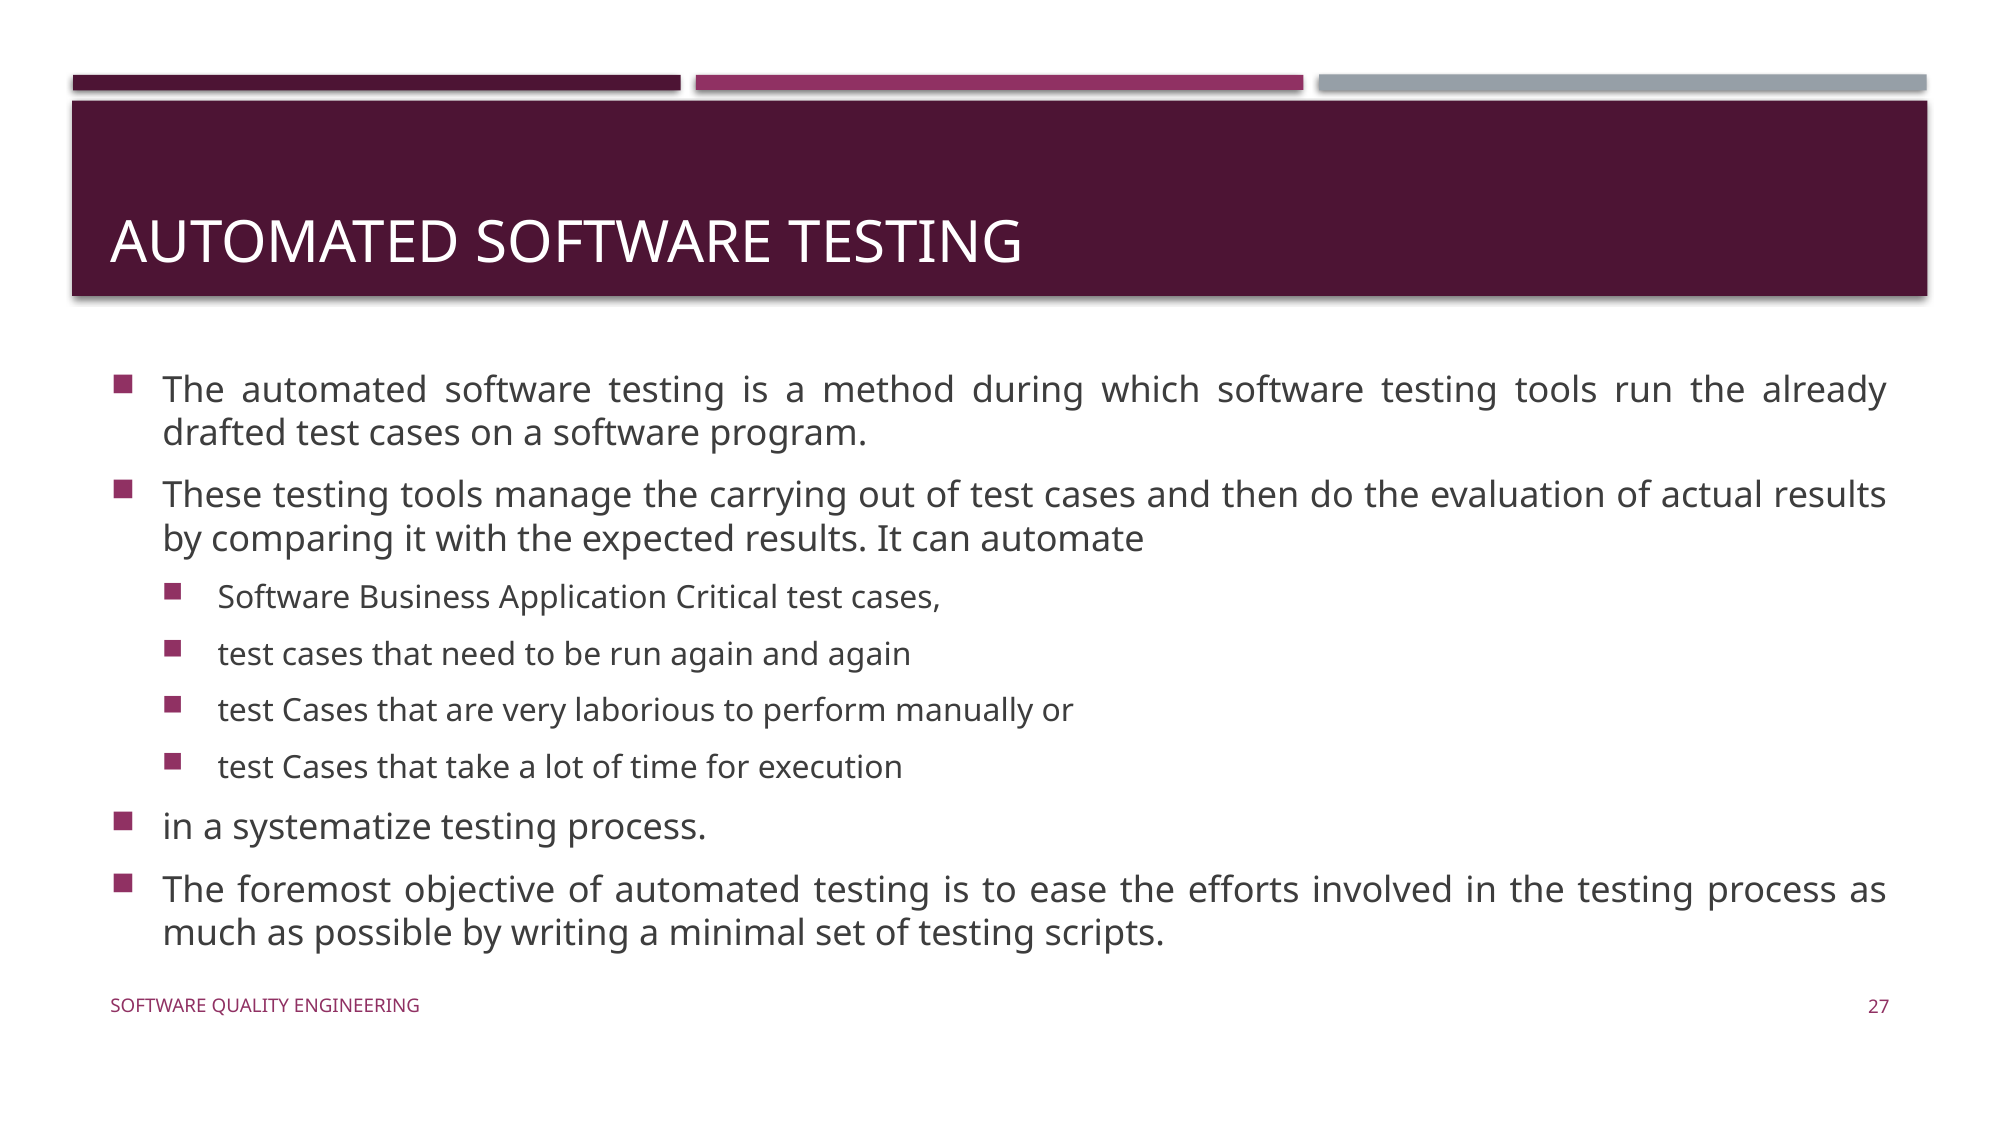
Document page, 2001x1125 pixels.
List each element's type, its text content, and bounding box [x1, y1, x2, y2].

list The automated software testing is a method during which software testing tools run the already drafted test cases on a software program. These testing tools manage the carrying out of test cases and then do the evaluation of actual results by comparing it with the expected results. It can automate Software Business Application Critical test cases, test cases that need to be run again and again test Cases that are very laborious to perform manually or test Cases that take a lot of time for execution in a systematize testing process. The foremost objective of automated testing is to ease the efforts involved in the testing process as much as possible by writing a minimal set of testing scripts. [95, 357, 1905, 962]
slide_number 27 [1732, 977, 1905, 1037]
title automated software testing [95, 115, 1905, 282]
footer Software Quality Engineering [95, 976, 1230, 1037]
